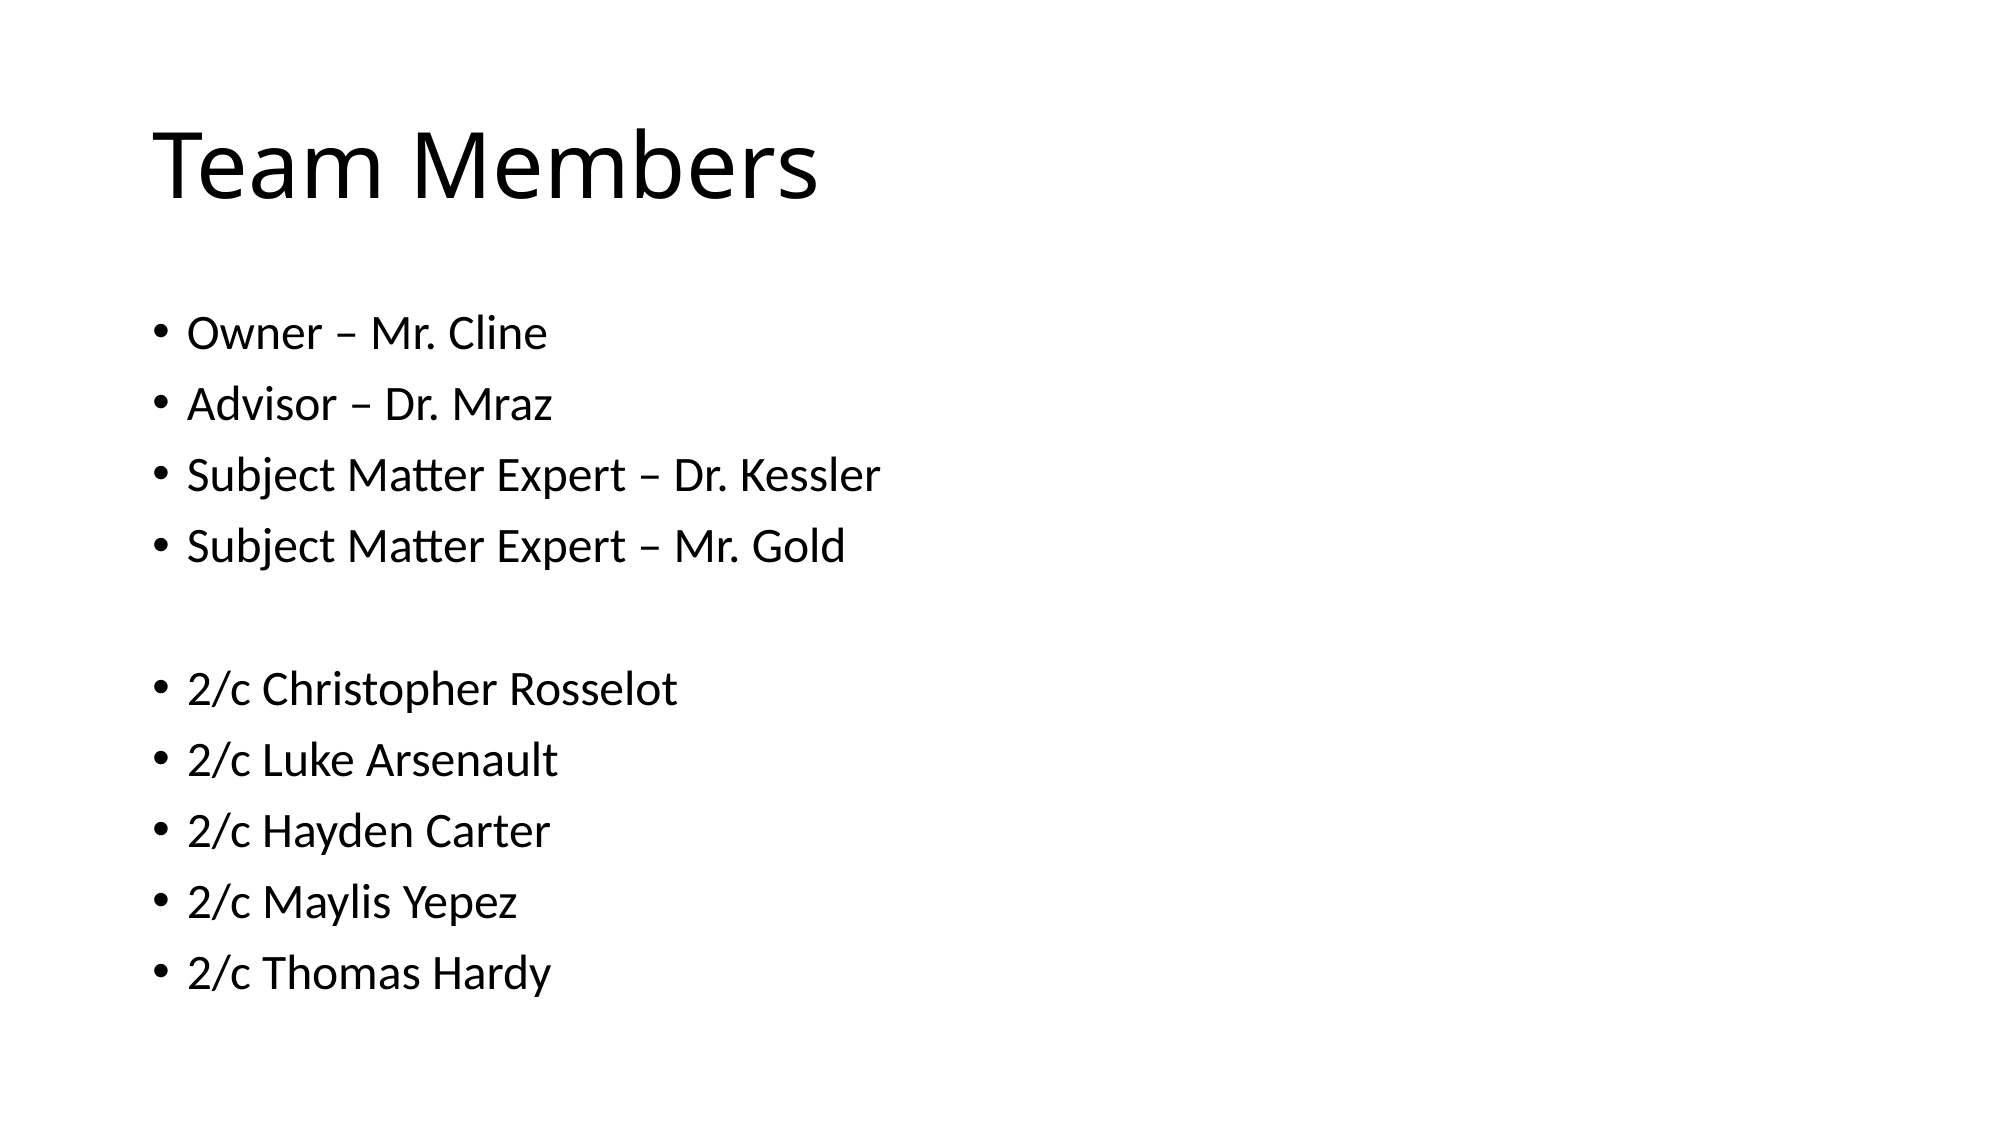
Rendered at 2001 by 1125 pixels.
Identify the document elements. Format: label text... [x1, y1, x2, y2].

list Owner – Mr. Cline Advisor – Dr. Mraz Subject Matter Expert – Dr. Kessler Subject Matter Expert – Mr. Gold 2/c Christopher Rosselot 2/c Luke Arsenault 2/c Hayden Carter 2/c Maylis Yepez 2/c Thomas Hardy [137, 299, 1863, 1014]
title Team Members [137, 59, 1863, 278]
